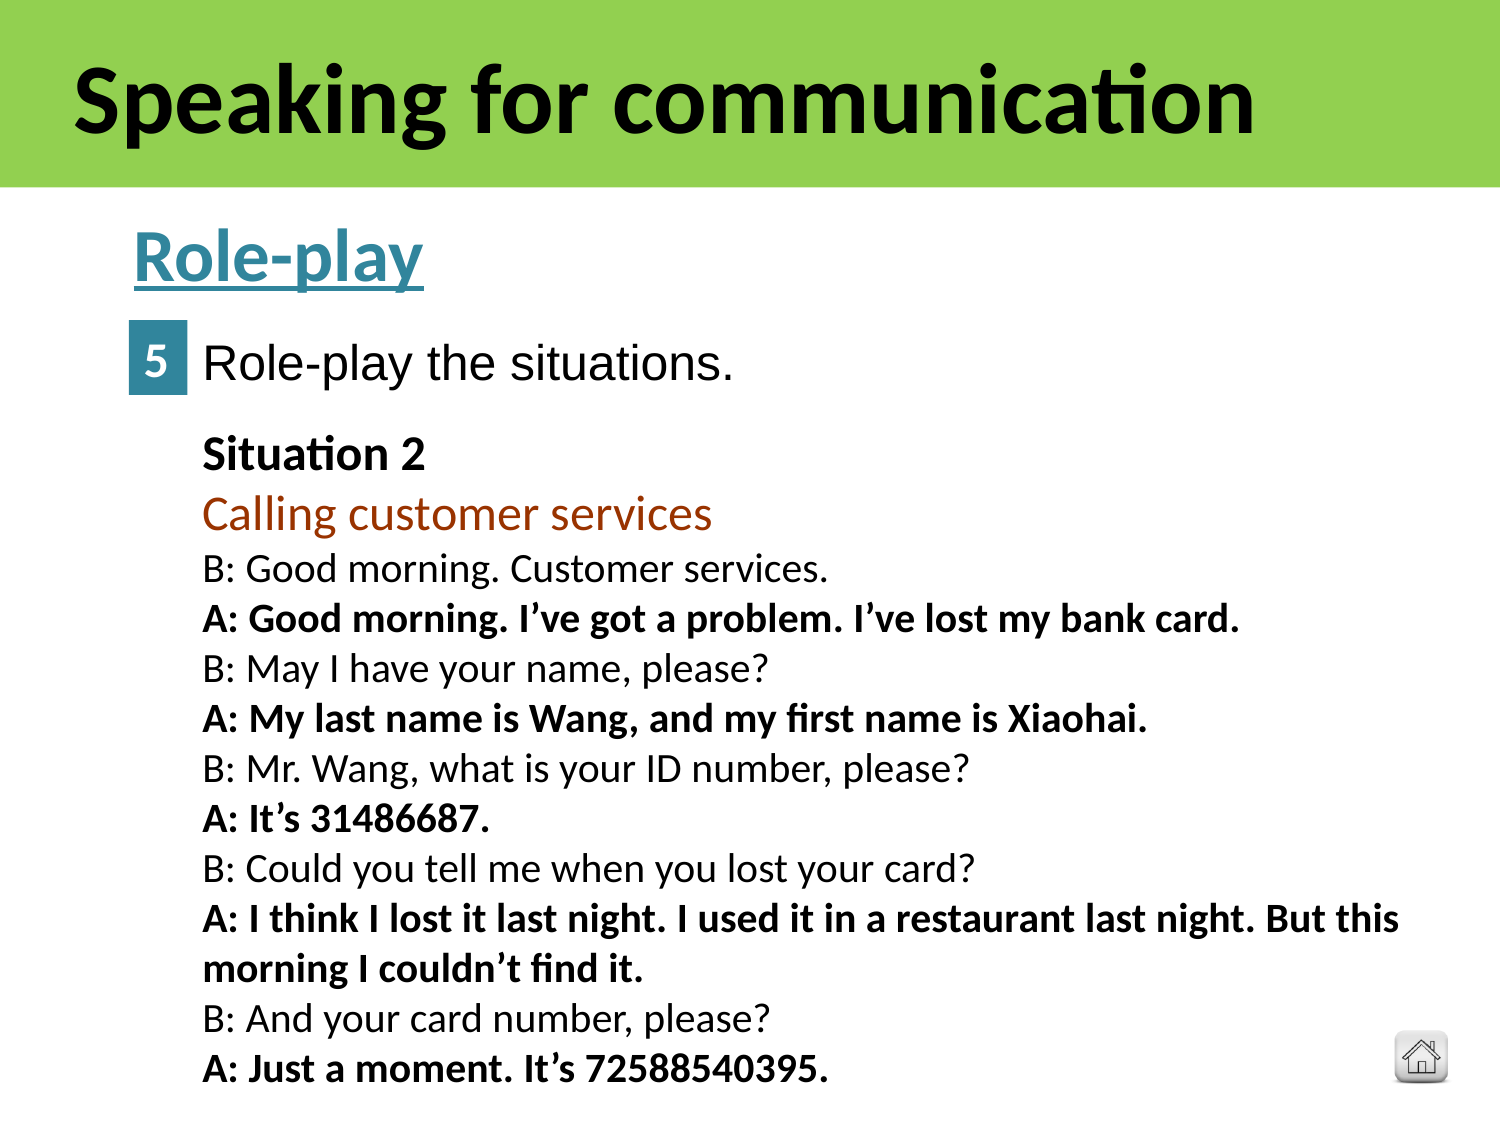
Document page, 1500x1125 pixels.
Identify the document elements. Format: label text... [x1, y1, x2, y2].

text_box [128, 319, 1290, 399]
text_box Situation 2 Calling customer services B: Good morning. Customer services. A: Good morning. I’ve got a problem. I’ve lost my bank card. B: May I have your name, please? A: My last name is Wang, and my first name is Xiaohai. B: Mr. Wang, what is your ID number, please? A: It’s 31486687. B: Could you tell me when you lost your card? A: I think I lost it last night. I used it in a restaurant last night. But this morning I couldn’t find it. B: And your card number, please? A: Just a moment. It’s 72588540395. [187, 413, 1418, 1125]
picture [1382, 1019, 1460, 1097]
text_box Role-play [118, 199, 439, 304]
text_box Speaking for communication [0, 0, 1500, 190]
